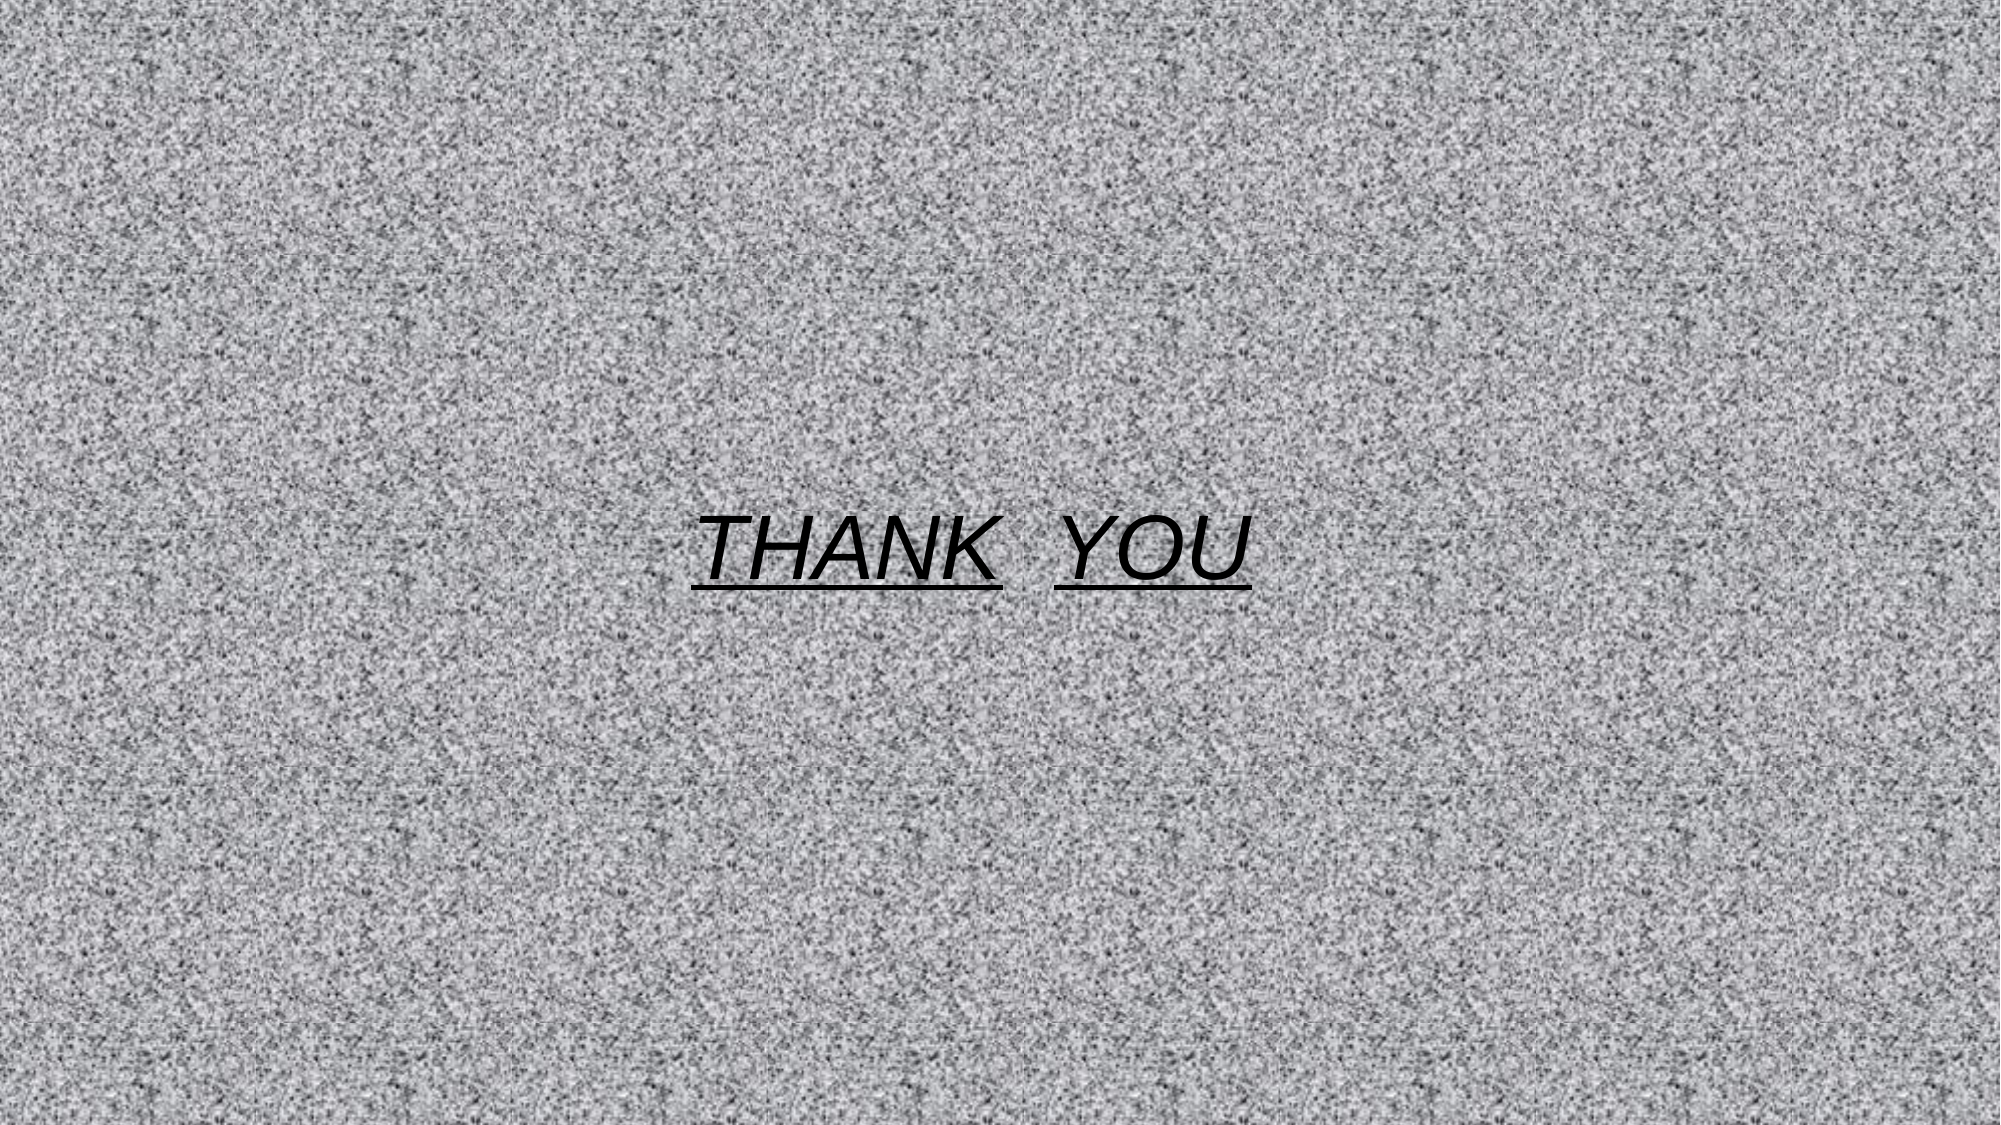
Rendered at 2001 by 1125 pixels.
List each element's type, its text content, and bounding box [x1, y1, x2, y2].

list THANK YOU [0, 0, 2000, 1125]
